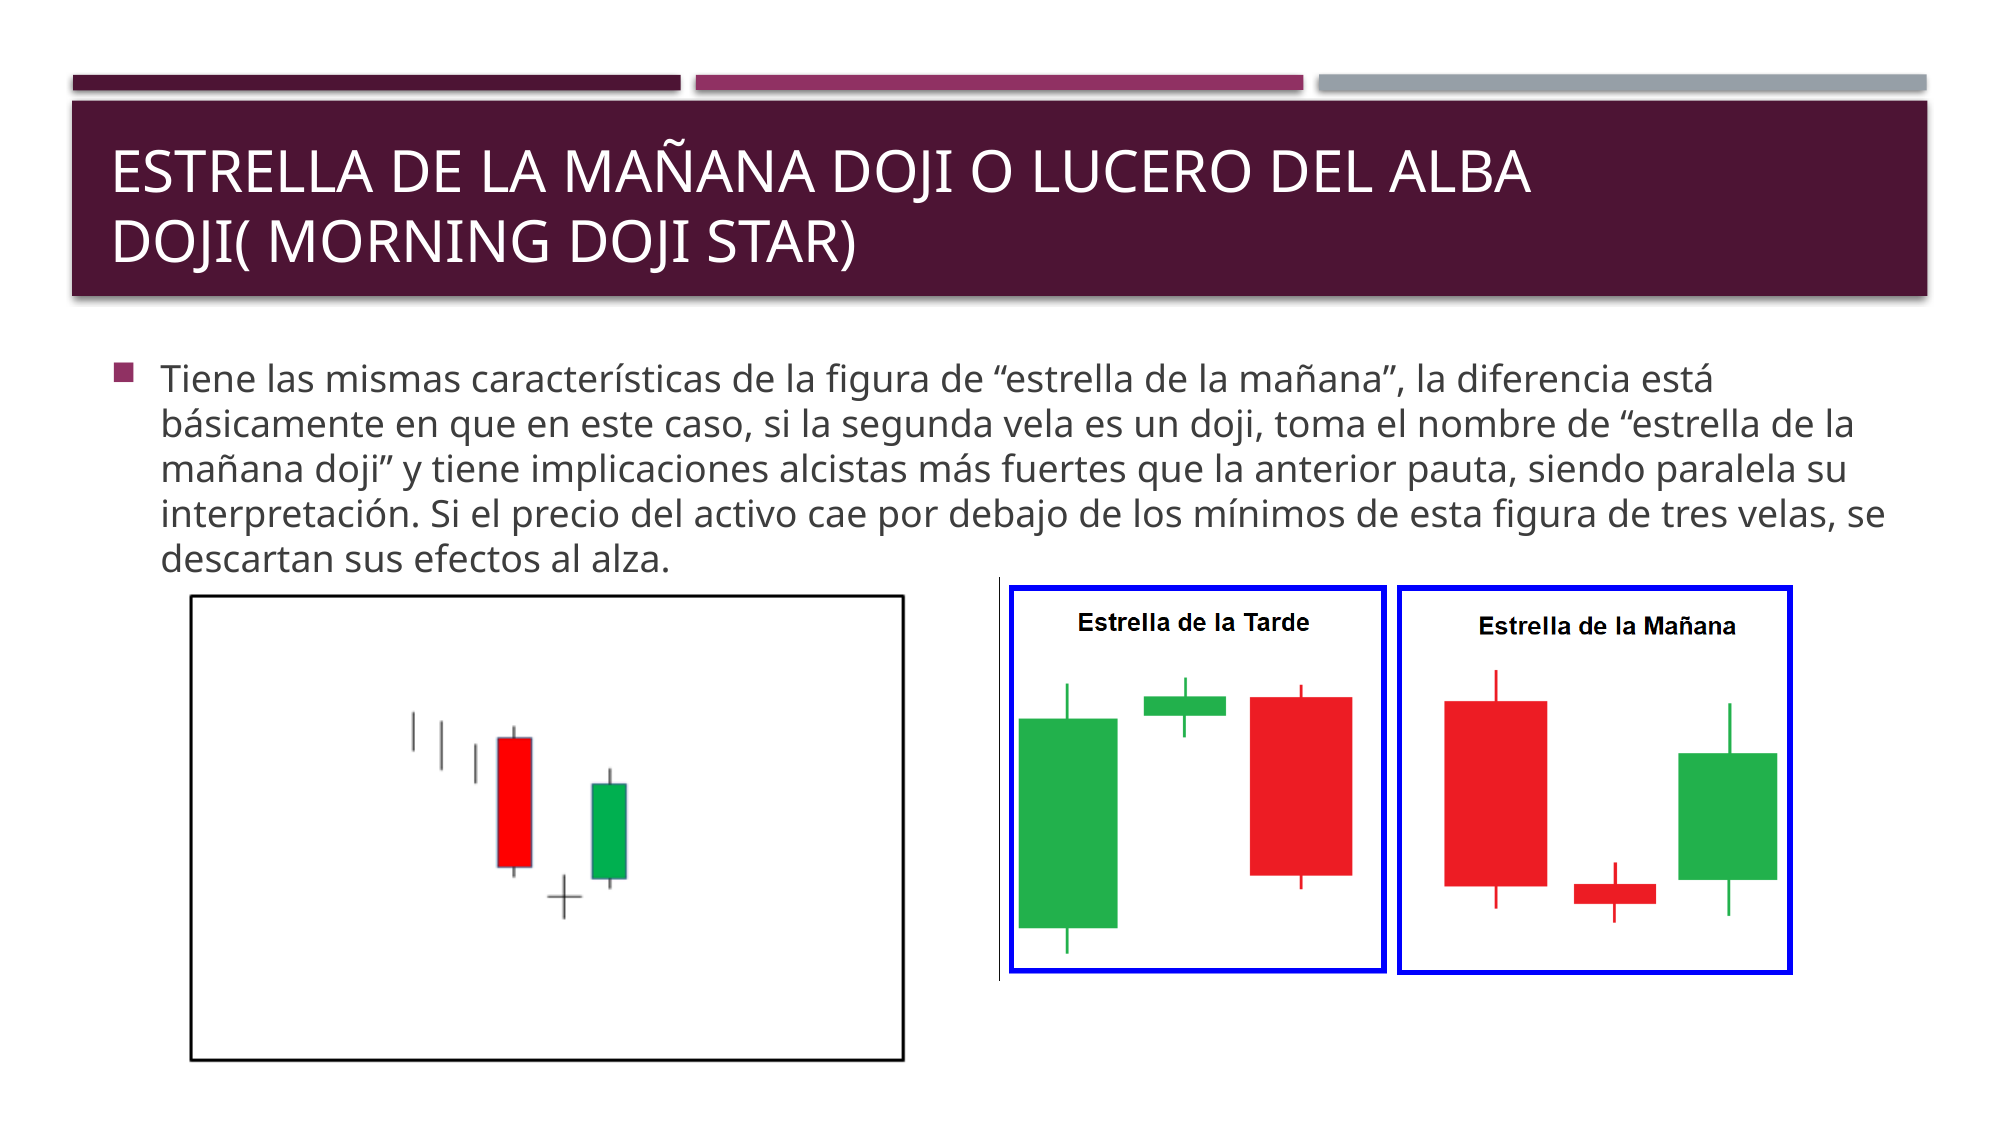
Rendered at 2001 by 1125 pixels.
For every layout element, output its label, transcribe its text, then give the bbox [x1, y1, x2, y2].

picture [999, 576, 1798, 981]
list Tiene las mismas características de la figura de “estrella de la mañana”, la diferencia está básicamente en que en este caso, si la segunda vela es un doji, toma el nombre de “estrella de la mañana doji” y tiene implicaciones alcistas más fuertes que la anterior pauta, siendo paralela su interpretación. Si el precio del activo cae por debajo de los mínimos de esta figura de tres velas, se descartan sus efectos al alza. [95, 357, 1905, 578]
title Estrella de la mañana doji o lUcero del Alba Doji( Morning doji star) [95, 115, 1905, 282]
picture [187, 592, 907, 1064]
